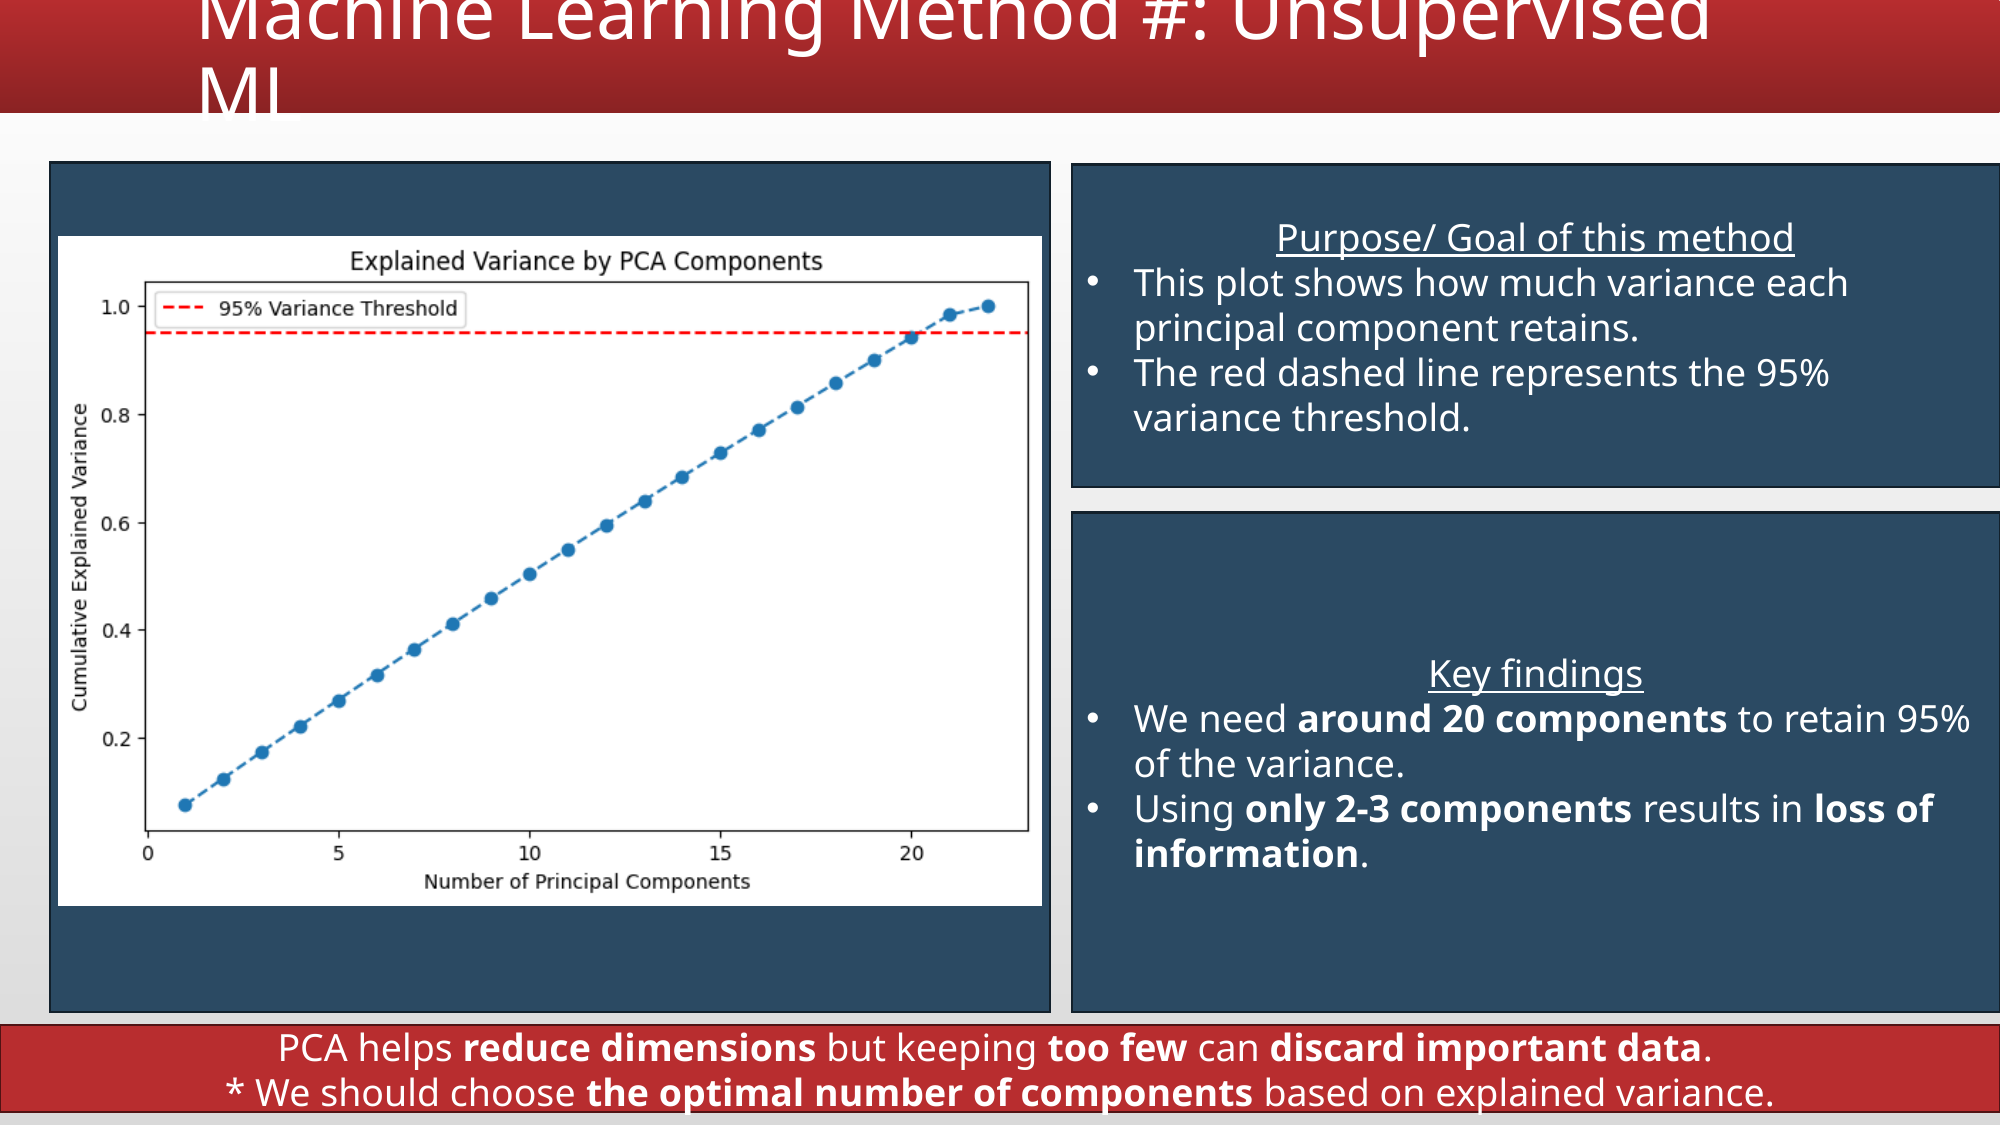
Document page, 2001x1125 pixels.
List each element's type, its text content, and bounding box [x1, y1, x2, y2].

text_box Data/Visual/Table [49, 161, 1051, 1013]
picture [58, 236, 1042, 906]
text_box Purpose/ Goal of this method This plot shows how much variance each principal component retains. The red dashed line represents the 95% variance threshold. [1071, 163, 2000, 488]
title Machine Learning Method #: Unsupervised ML [180, 6, 1831, 107]
text_box Key findings We need around 20 components to retain 95% of the variance. Using only 2-3 components results in loss of information. [1071, 511, 2000, 1013]
text_box PCA helps reduce dimensions but keeping too few can discard important data. * We should choose the optimal number of components based on explained variance. [0, 1024, 2000, 1113]
